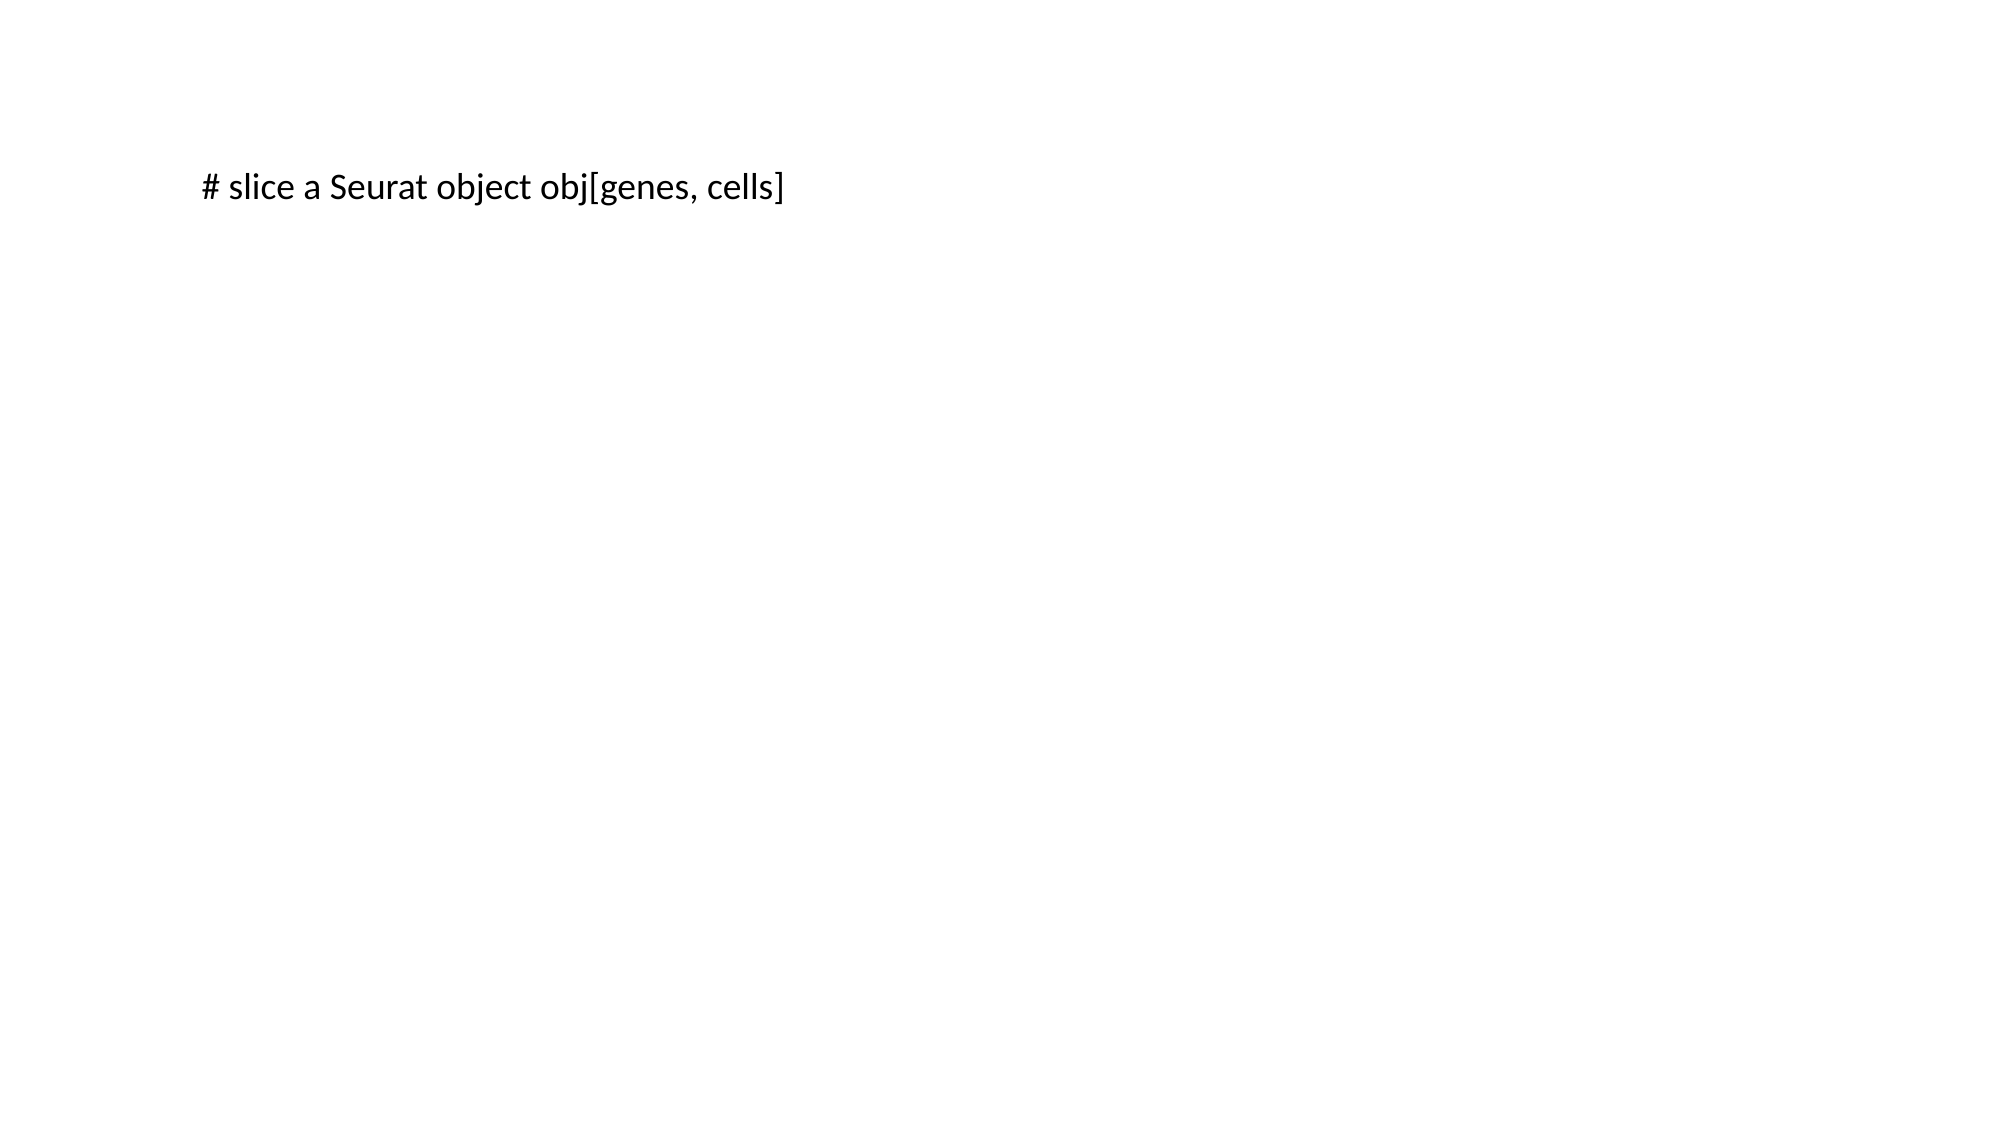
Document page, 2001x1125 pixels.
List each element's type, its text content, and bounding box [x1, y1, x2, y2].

text_box # slice a Seurat object obj[genes, cells] [186, 154, 1188, 215]
